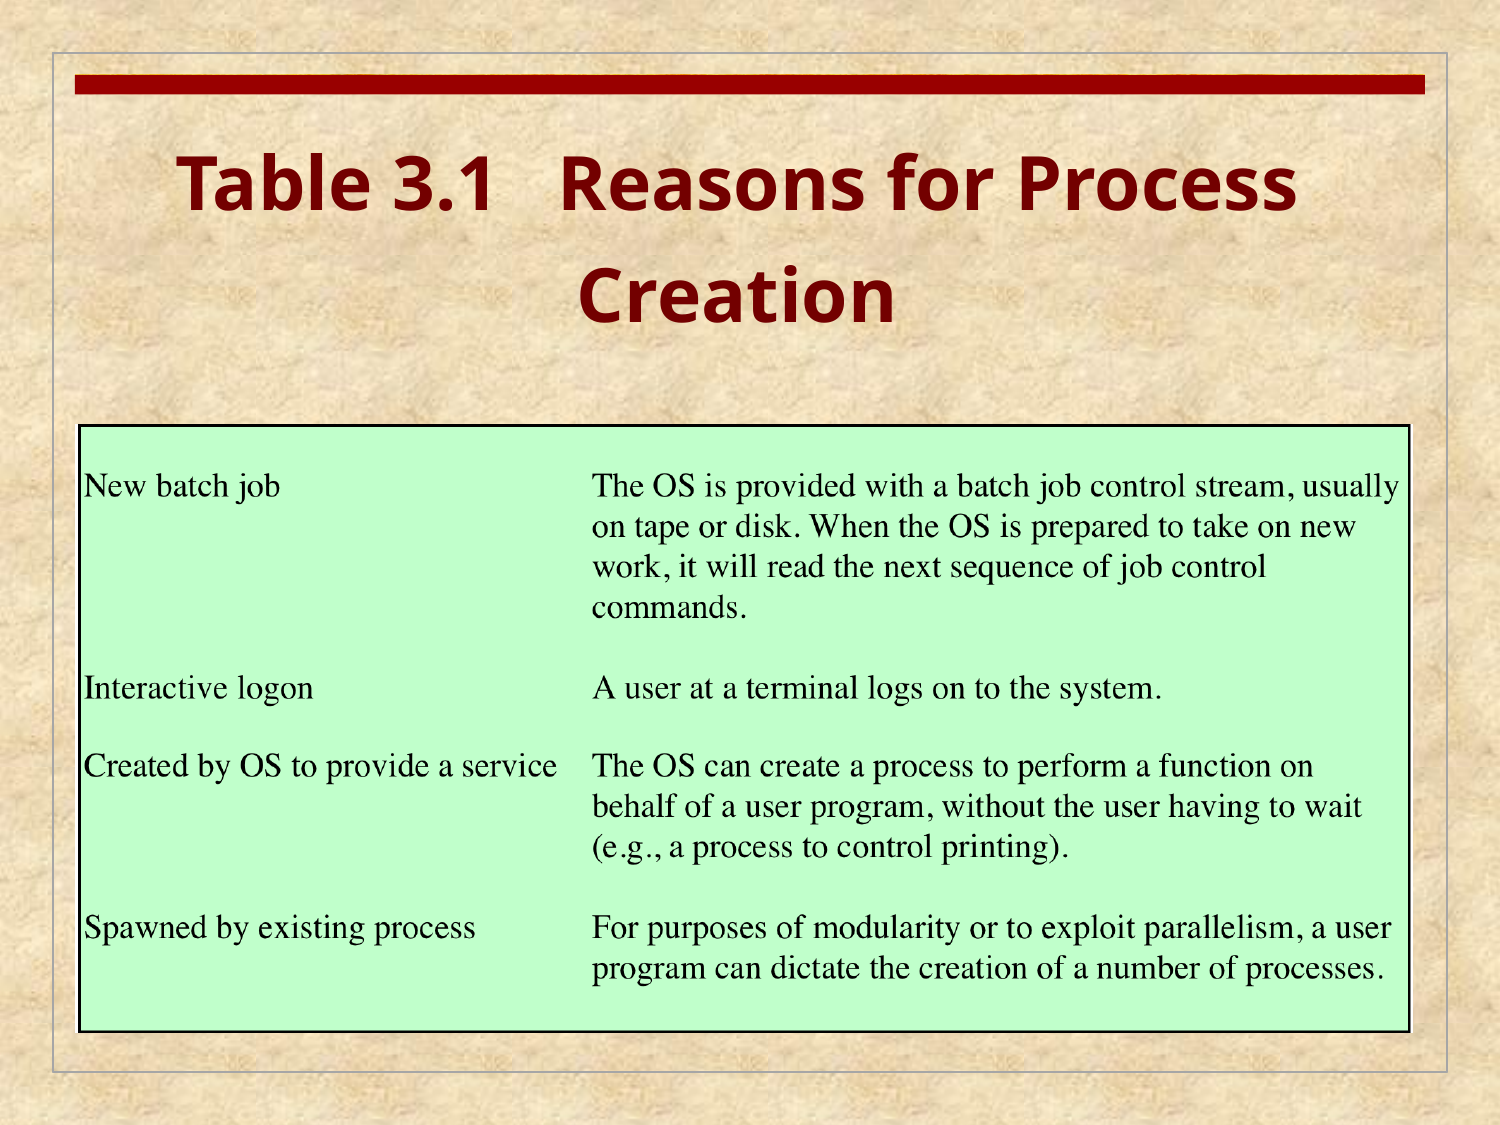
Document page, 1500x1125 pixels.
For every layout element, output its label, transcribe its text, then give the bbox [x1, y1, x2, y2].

picture [0, 0, 1500, 1125]
title Table 3.1 Reasons for Process Creation [75, 112, 1400, 338]
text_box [74, 424, 1414, 1034]
